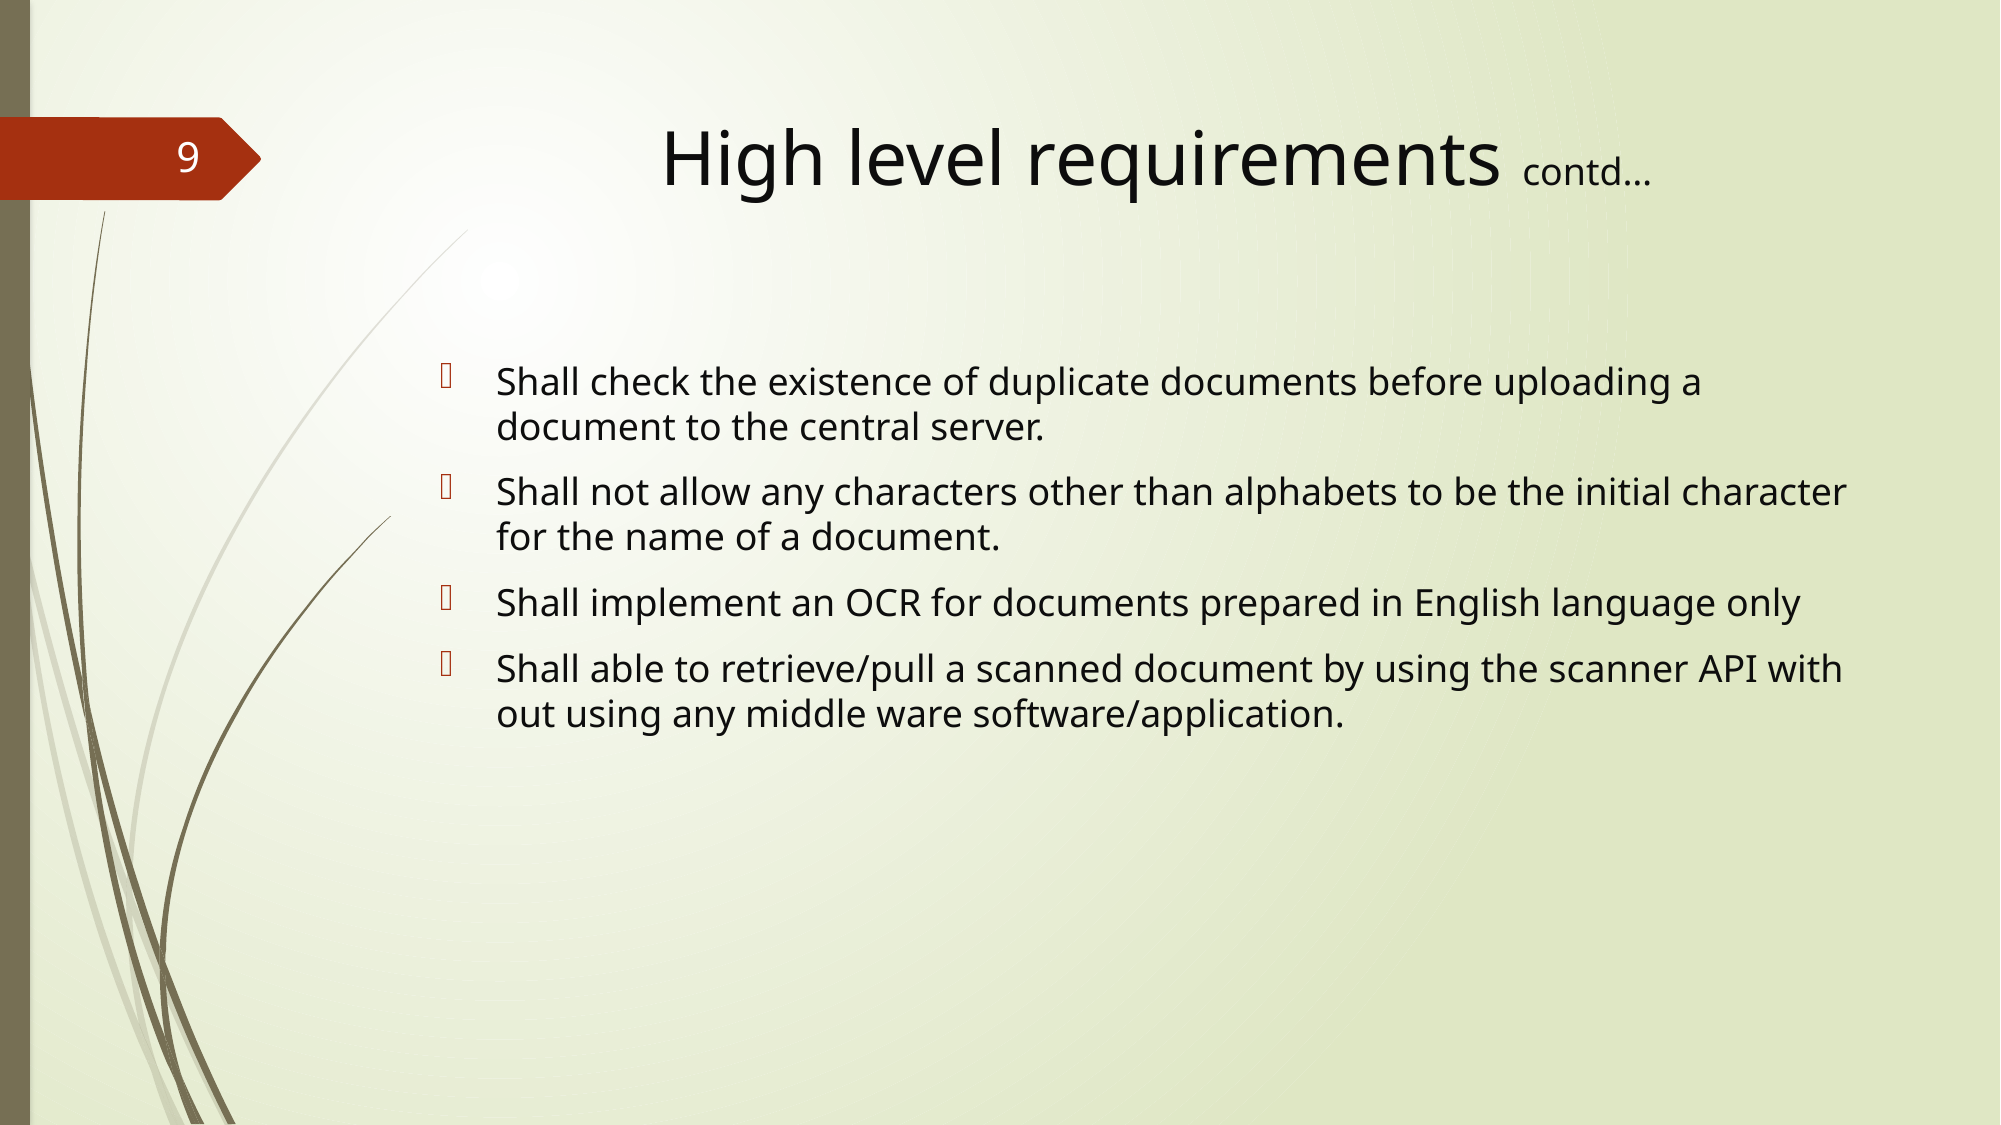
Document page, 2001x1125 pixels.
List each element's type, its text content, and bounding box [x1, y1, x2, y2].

title High level requirements contd… [425, 102, 1888, 313]
list Shall check the existence of duplicate documents before uploading a document to the central server. Shall not allow any characters other than alphabets to be the initial character for the name of a document. Shall implement an OCR for documents prepared in English language only Shall able to retrieve/pull a scanned document by using the scanner API with out using any middle ware software/application. [424, 350, 1888, 970]
slide_number 9 [87, 129, 216, 190]
